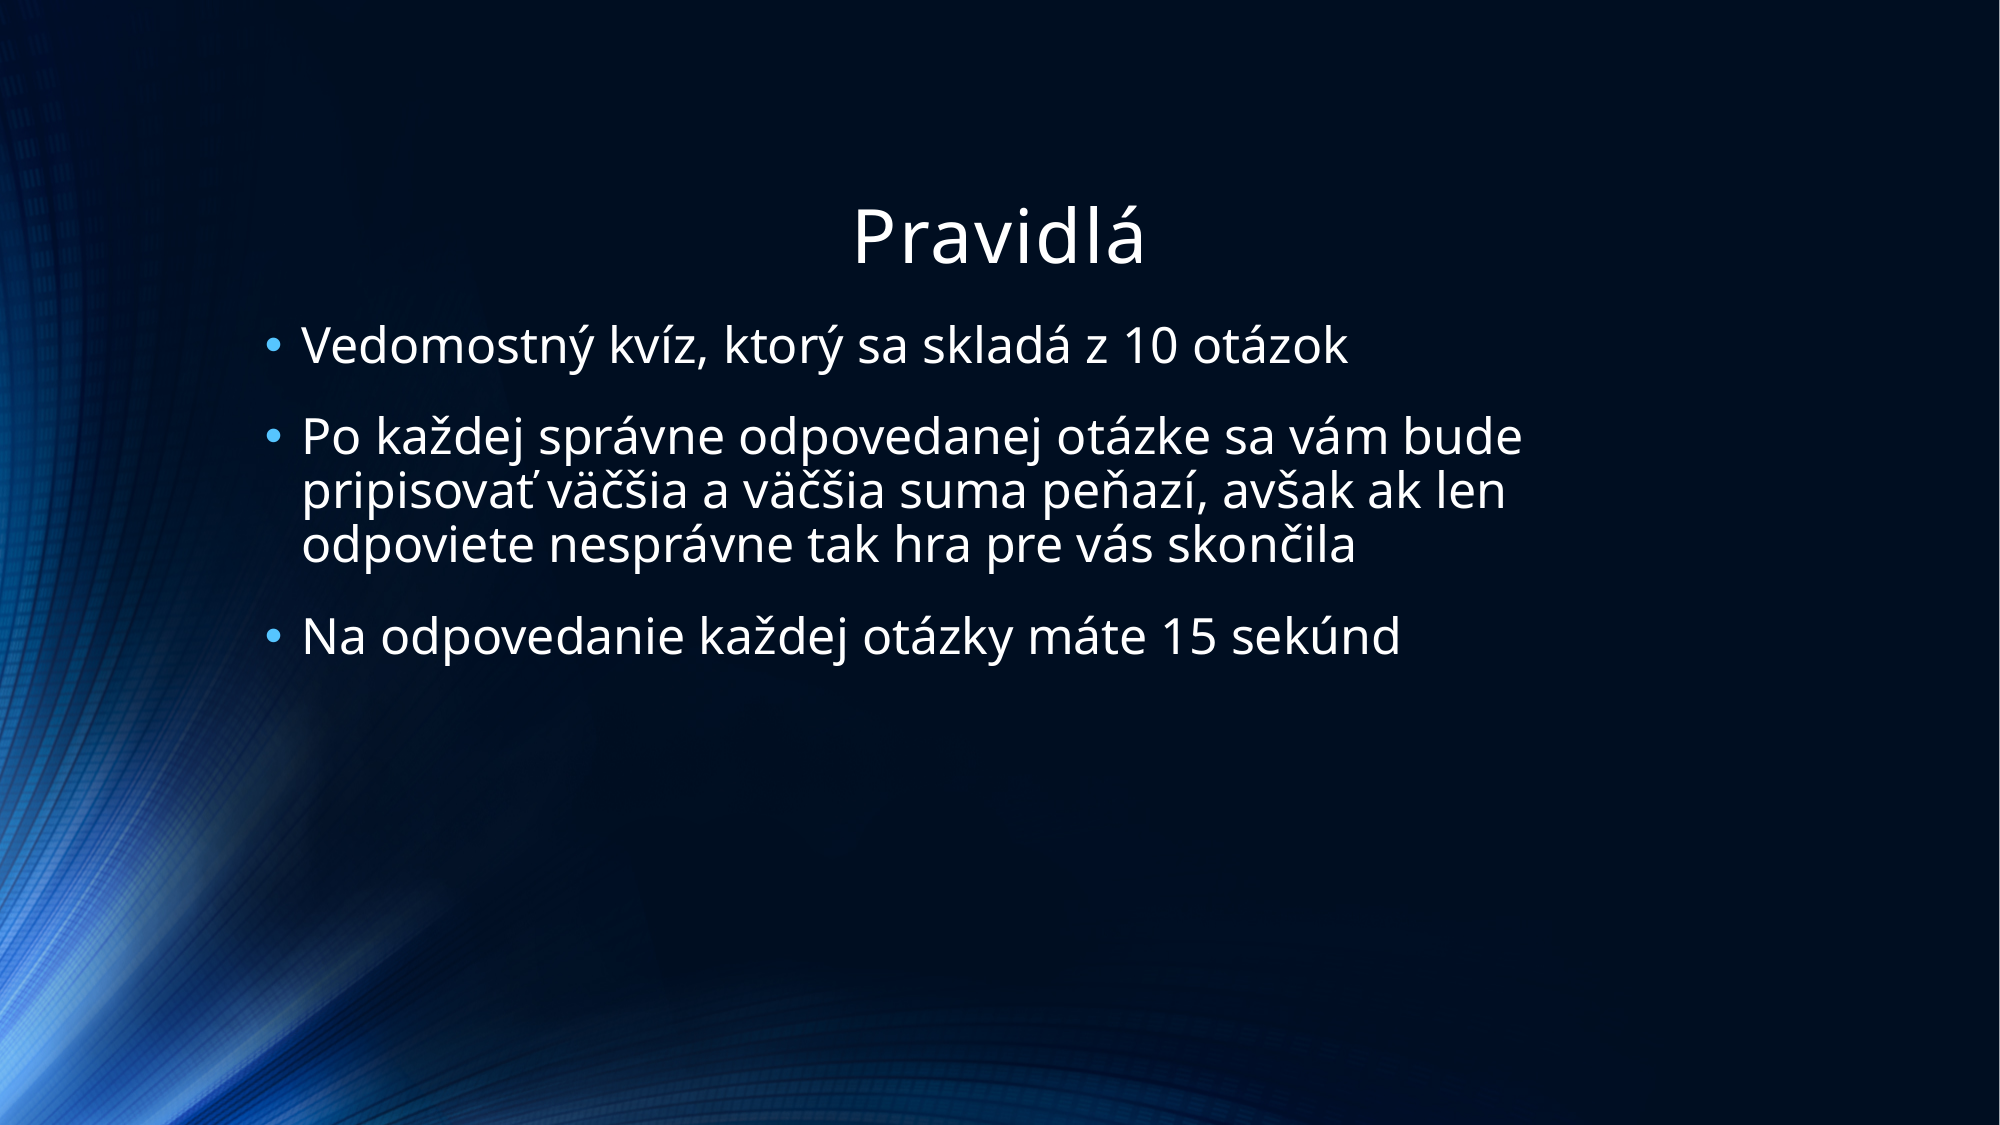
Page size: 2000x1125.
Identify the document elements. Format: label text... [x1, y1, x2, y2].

picture [0, 0, 2000, 1125]
list Vedomostný kvíz, ktorý sa skladá z 10 otázok Po každej správne odpovedanej otázke sa vám bude pripisovať väčšia a väčšia suma peňazí, avšak ak len odpoviete nesprávne tak hra pre vás skončila Na odpovedanie každej otázky máte 15 sekúnd [249, 312, 1749, 988]
title Pravidlá [249, 62, 1750, 288]
